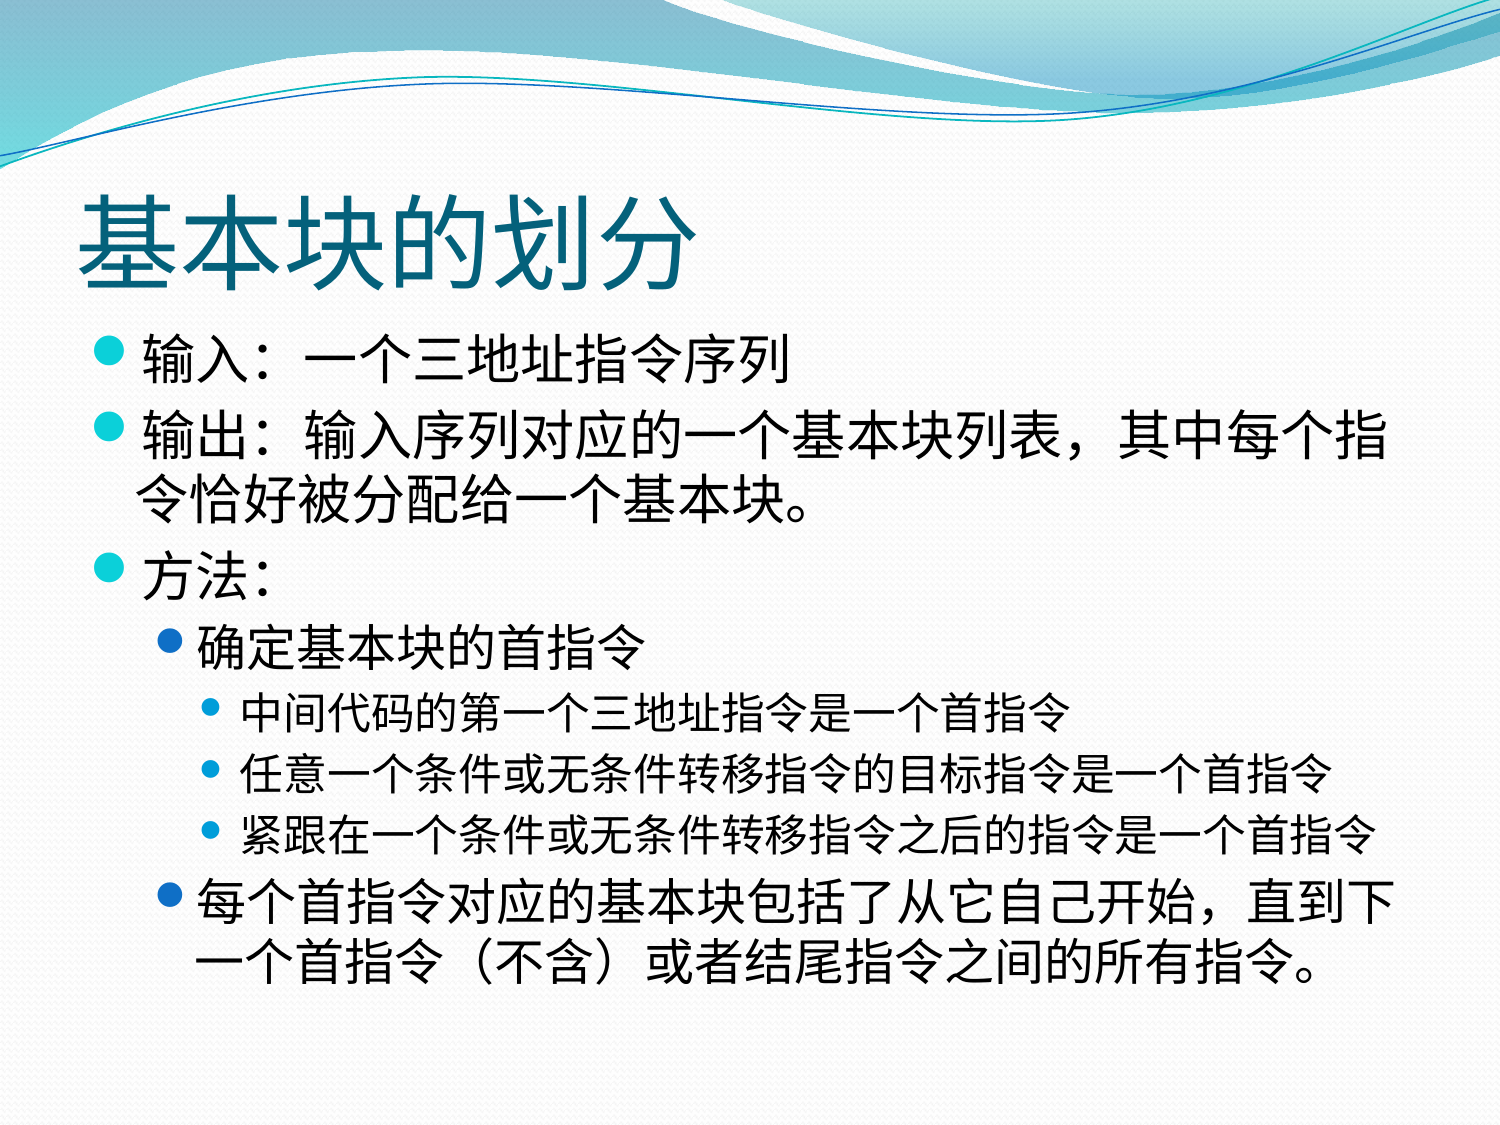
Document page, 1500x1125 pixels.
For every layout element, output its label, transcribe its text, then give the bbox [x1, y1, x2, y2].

title 基本块的划分 [75, 115, 1425, 303]
list 输入：一个三地址指令序列 输出：输入序列对应的一个基本块列表，其中每个指令恰好被分配给一个基本块。 方法： 确定基本块的首指令 中间代码的第一个三地址指令是一个首指令 任意一个条件或无条件转移指令的目标指令是一个首指令 紧跟在一个条件或无条件转移指令之后的指令是一个首指令 每个首指令对应的基本块包括了从它自己开始，直到下一个首指令（不含）或者结尾指令之间的所有指令。 [75, 317, 1425, 1038]
